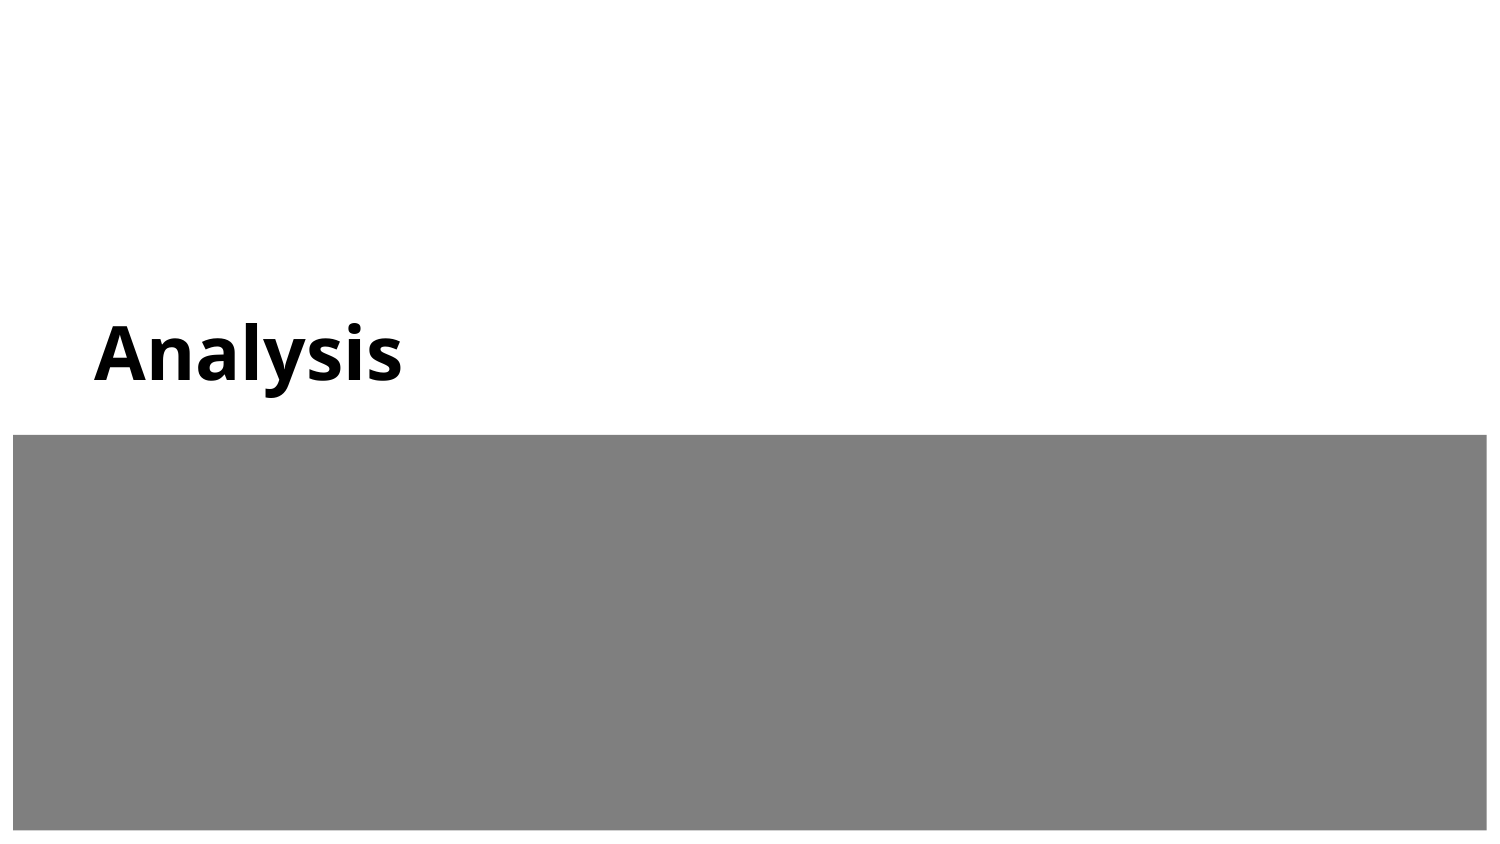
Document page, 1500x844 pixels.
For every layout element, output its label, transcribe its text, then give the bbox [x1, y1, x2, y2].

title Analysis [79, 281, 1423, 411]
